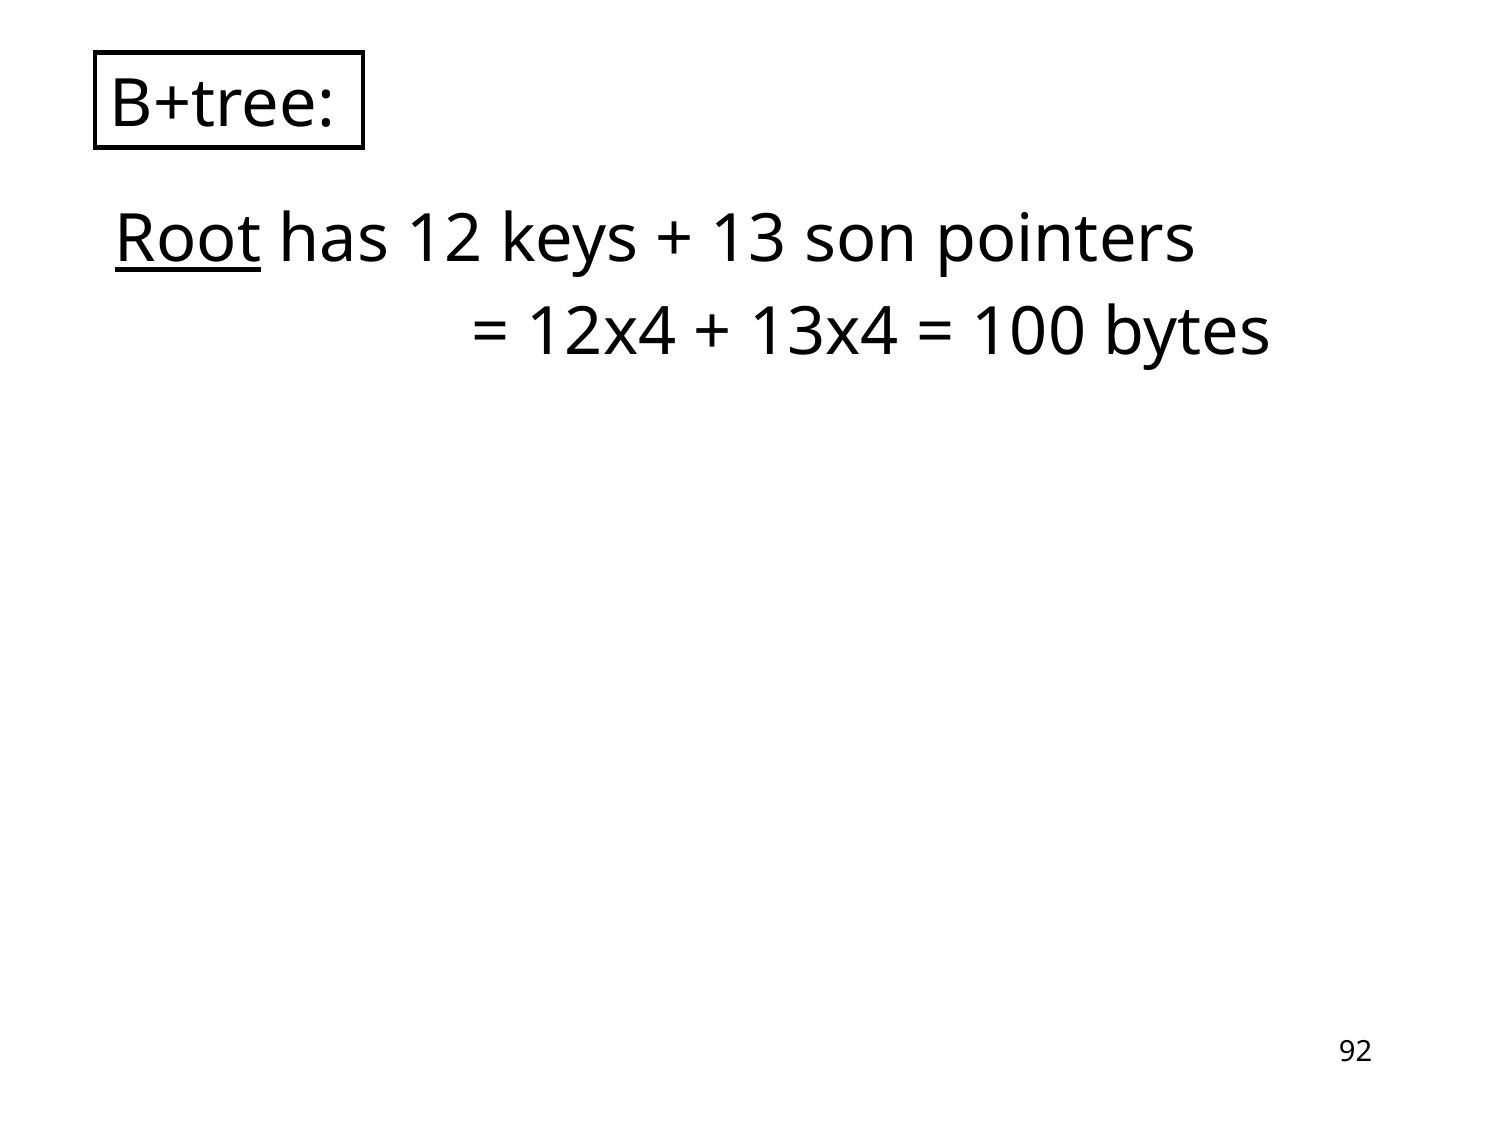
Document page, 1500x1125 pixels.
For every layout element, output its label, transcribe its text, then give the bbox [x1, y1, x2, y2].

slide_number 92 [1074, 1024, 1388, 1101]
text_box B+tree: [94, 52, 364, 148]
list Root has 12 keys + 13 son pointers = 12x4 + 13x4 = 100 bytes [99, 187, 1388, 399]
